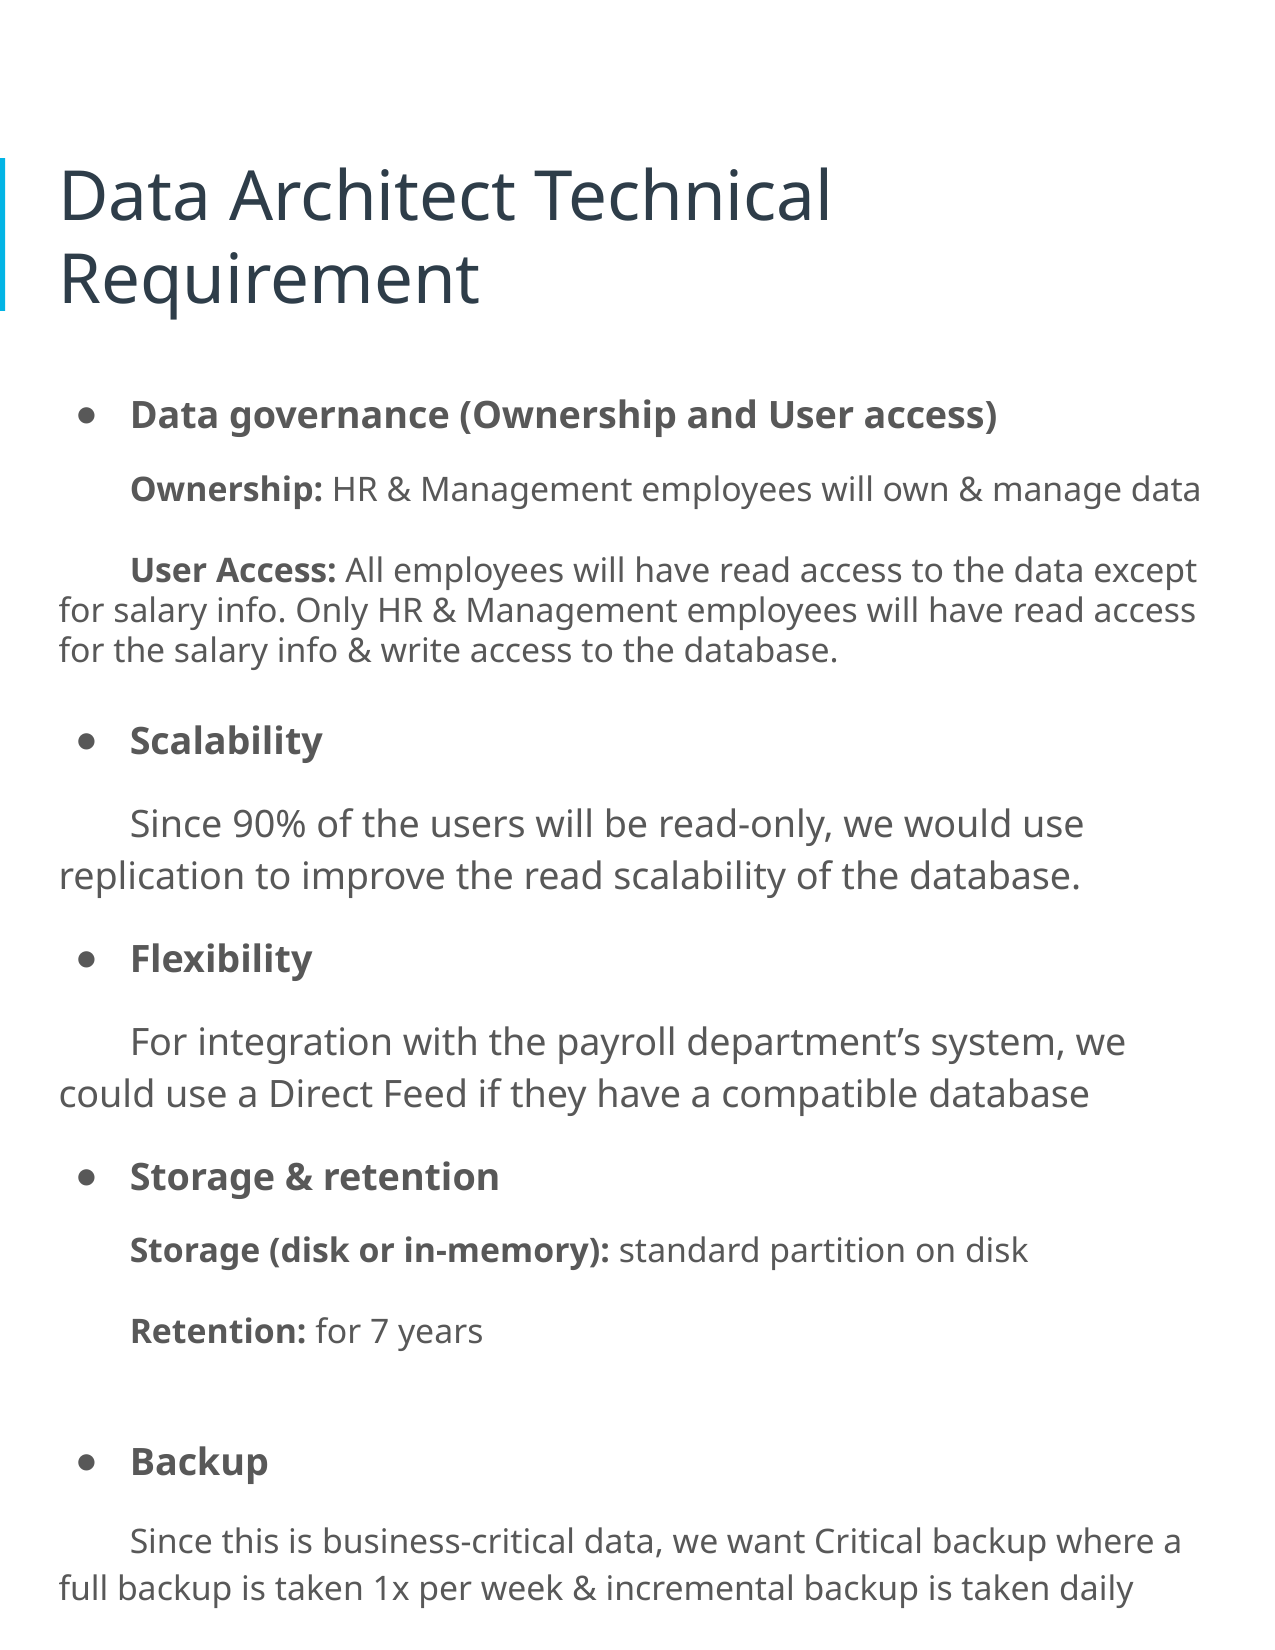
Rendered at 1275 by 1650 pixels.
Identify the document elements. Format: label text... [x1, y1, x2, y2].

title Data Architect Technical Requirement [42, 142, 1233, 327]
list Data governance (Ownership and User access) Ownership: HR & Management employees will own & manage data User Access: All employees will have read access to the data except for salary info. Only HR & Management employees will have read access for the salary info & write access to the database. Scalability Since 90% of the users will be read-only, we would use replication to improve the read scalability of the database. Flexibility For integration with the payroll department’s system, we could use a Direct Feed if they have a compatible database Storage & retention Storage (disk or in-memory): standard partition on disk Retention: for 7 years Backup Since this is business-critical data, we want Critical backup where a full backup is taken 1x per week & incremental backup is taken daily [42, 369, 1233, 1639]
